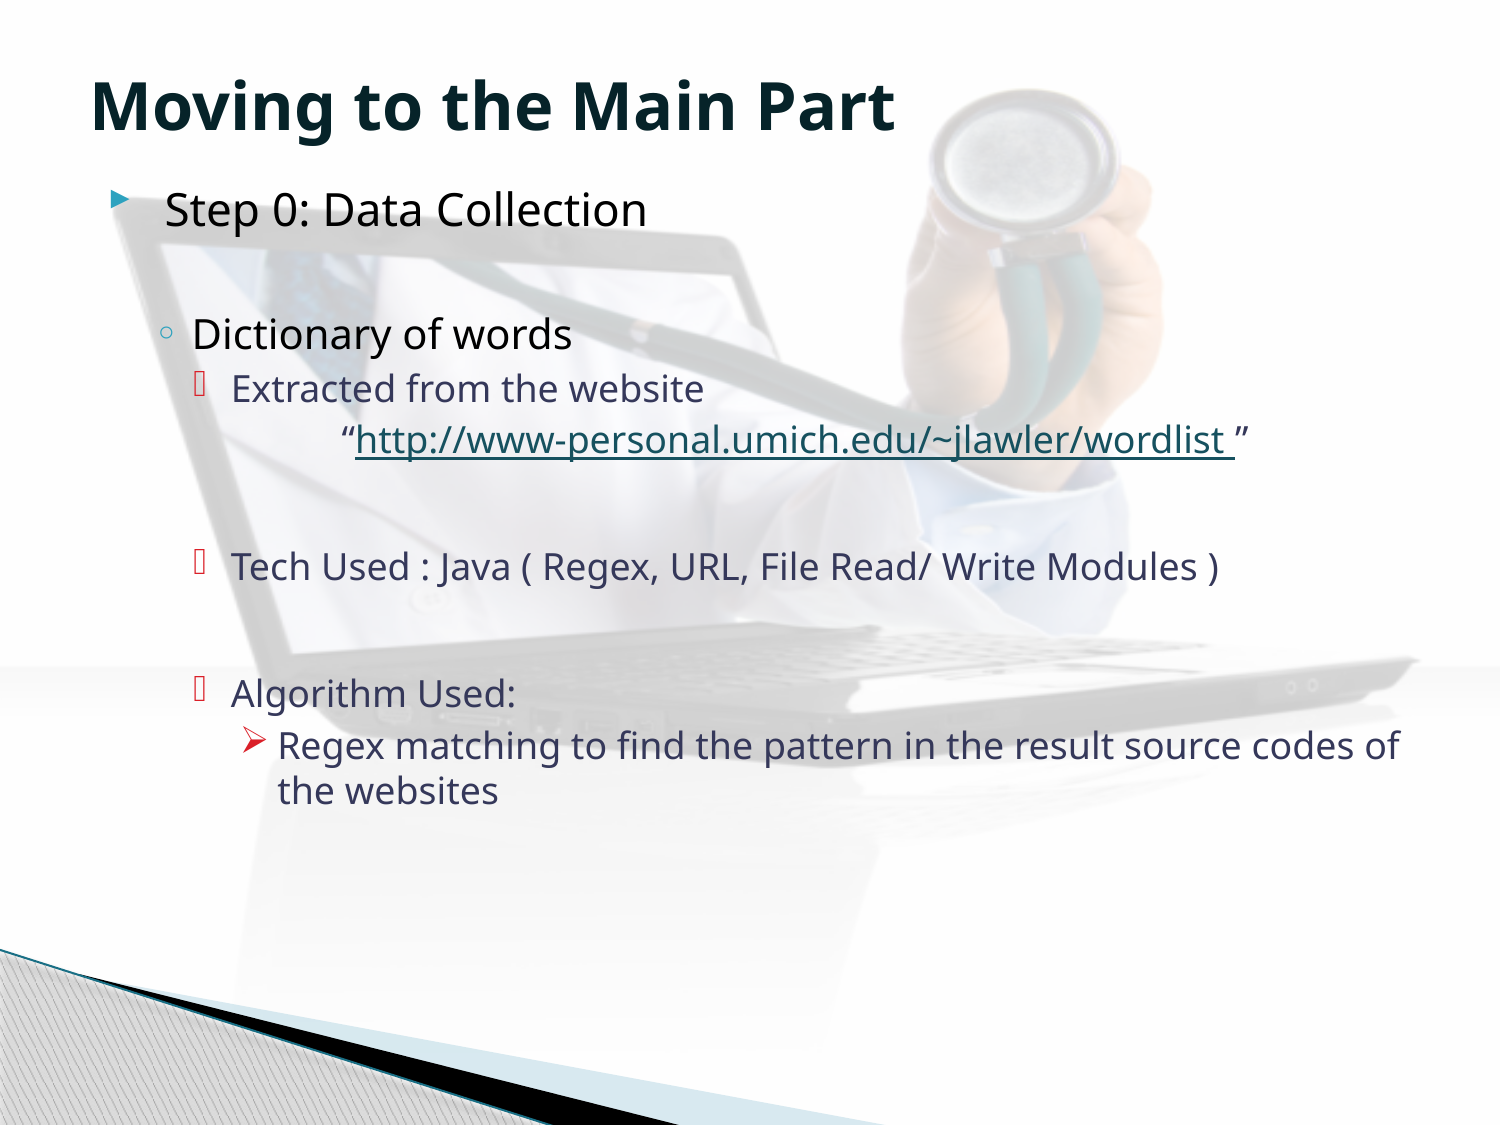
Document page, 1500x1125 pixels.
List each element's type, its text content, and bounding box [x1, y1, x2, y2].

list Step 0: Data Collection Dictionary of words Extracted from the website “http://www-personal.umich.edu/~jlawler/wordlist ” Tech Used : Java ( Regex, URL, File Read/ Write Modules ) Algorithm Used: Regex matching to find the pattern in the result source codes of the websites [75, 163, 1425, 986]
title Moving to the Main Part [75, 45, 1425, 163]
